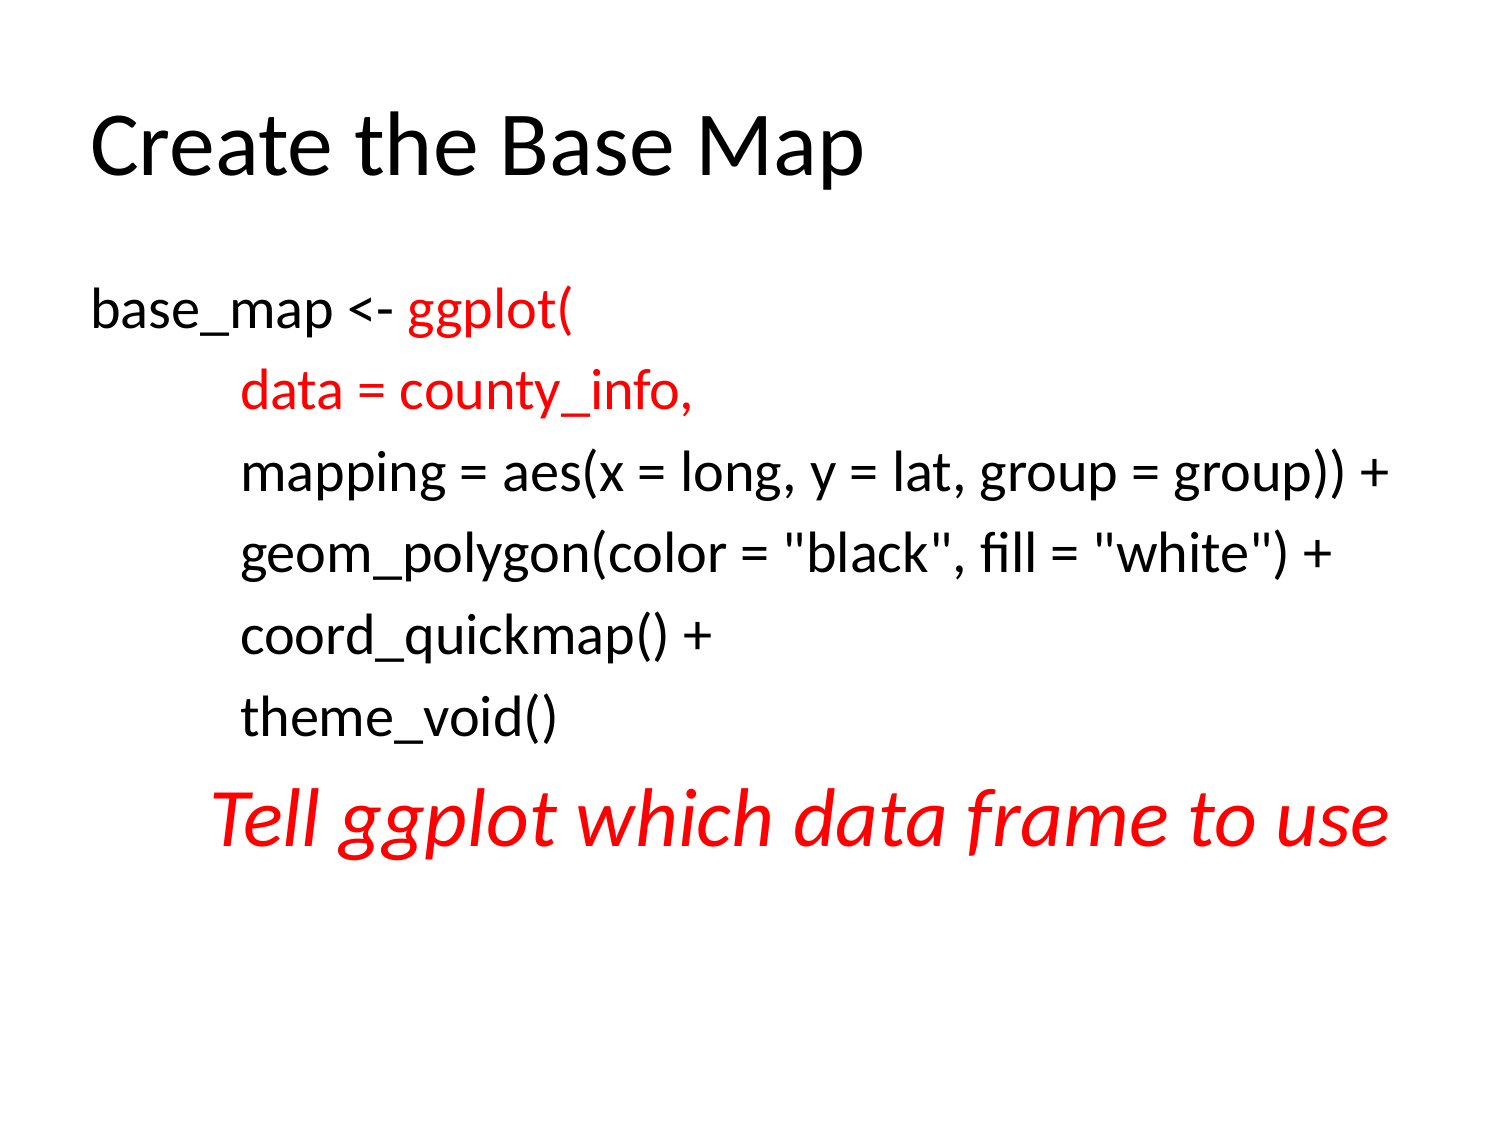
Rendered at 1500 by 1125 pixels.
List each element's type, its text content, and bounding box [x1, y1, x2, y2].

text_box Tell ggplot which data frame to use [194, 755, 1407, 870]
list base_map <- ggplot( data = county_info, mapping = aes(x = long, y = lat, group = group)) + geom_polygon(color = "black", fill = "white") + coord_quickmap() + theme_void() [75, 262, 1425, 1005]
title Create the Base Map [75, 45, 1425, 233]
